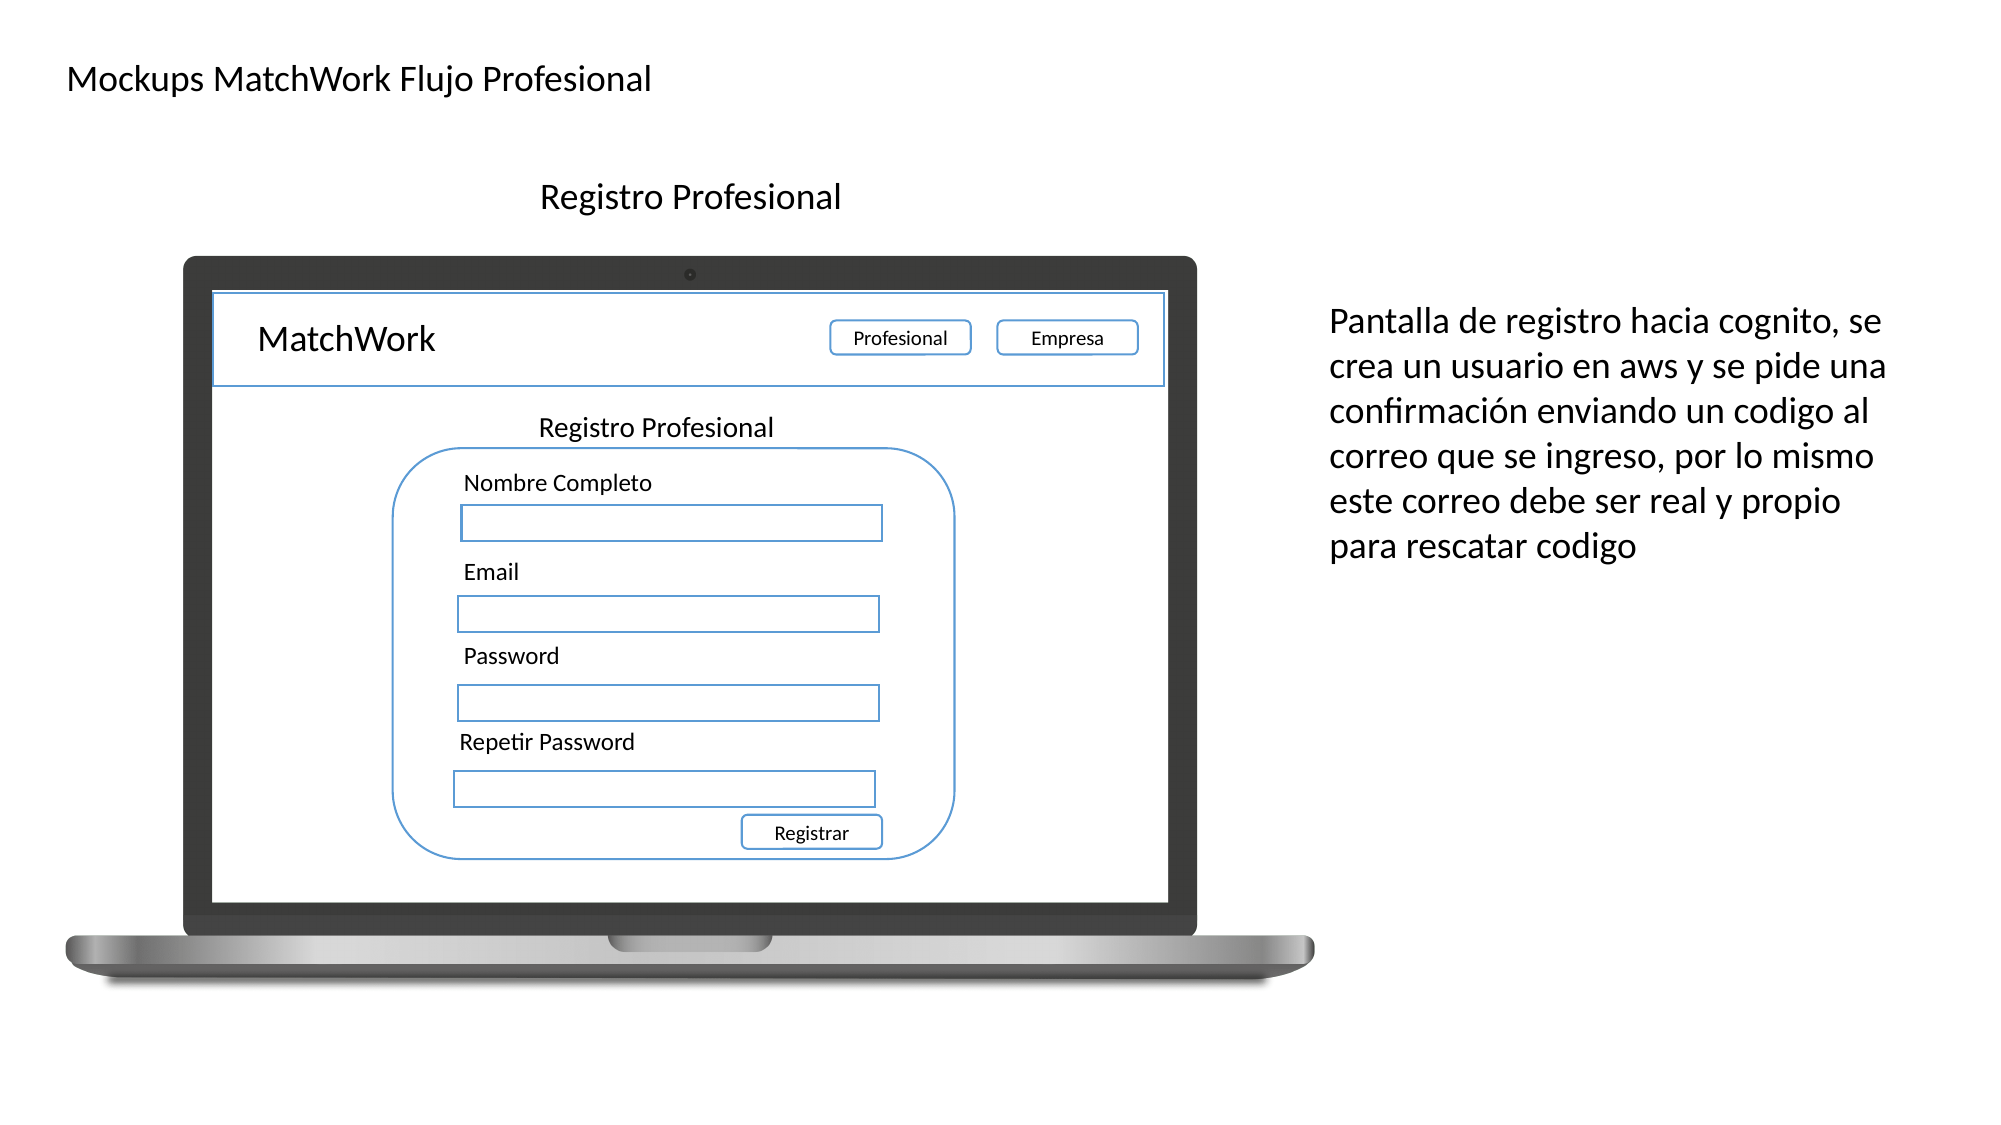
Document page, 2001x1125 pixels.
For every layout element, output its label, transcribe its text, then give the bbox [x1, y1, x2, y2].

text_box Mockups MatchWork Flujo Profesional [51, 46, 1241, 107]
picture [42, 230, 1338, 1010]
text_box Registro Profesional [399, 164, 983, 225]
text_box Pantalla de registro hacia cognito, se crea un usuario en aws y se pide una confirmación enviando un codigo al correo que se ingreso, por lo mismo este correo debe ser real y propio para rescatar codigo [1338, 244, 1922, 574]
